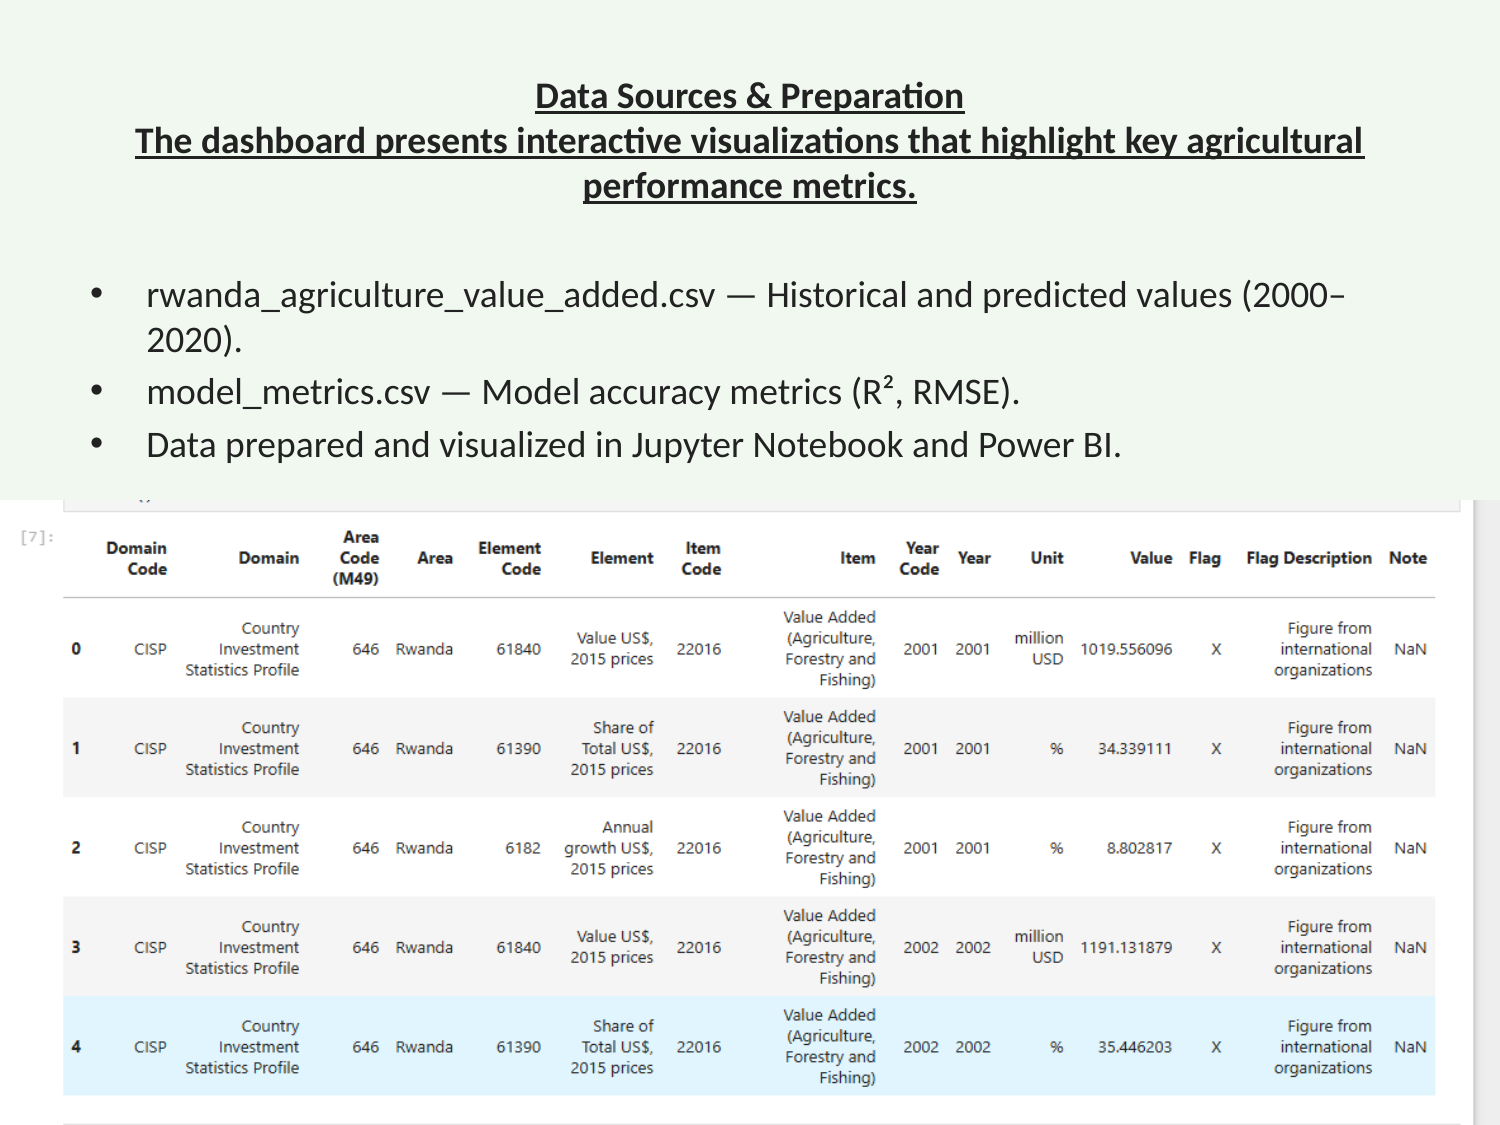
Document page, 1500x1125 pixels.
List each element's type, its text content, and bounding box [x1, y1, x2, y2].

picture [0, 500, 1500, 1125]
list rwanda_agriculture_value_added.csv — Historical and predicted values (2000–2020). model_metrics.csv — Model accuracy metrics (R², RMSE). Data prepared and visualized in Jupyter Notebook and Power BI. [75, 262, 1425, 499]
title Data Sources & Preparation The dashboard presents interactive visualizations that highlight key agricultural performance metrics. [75, 45, 1425, 233]
